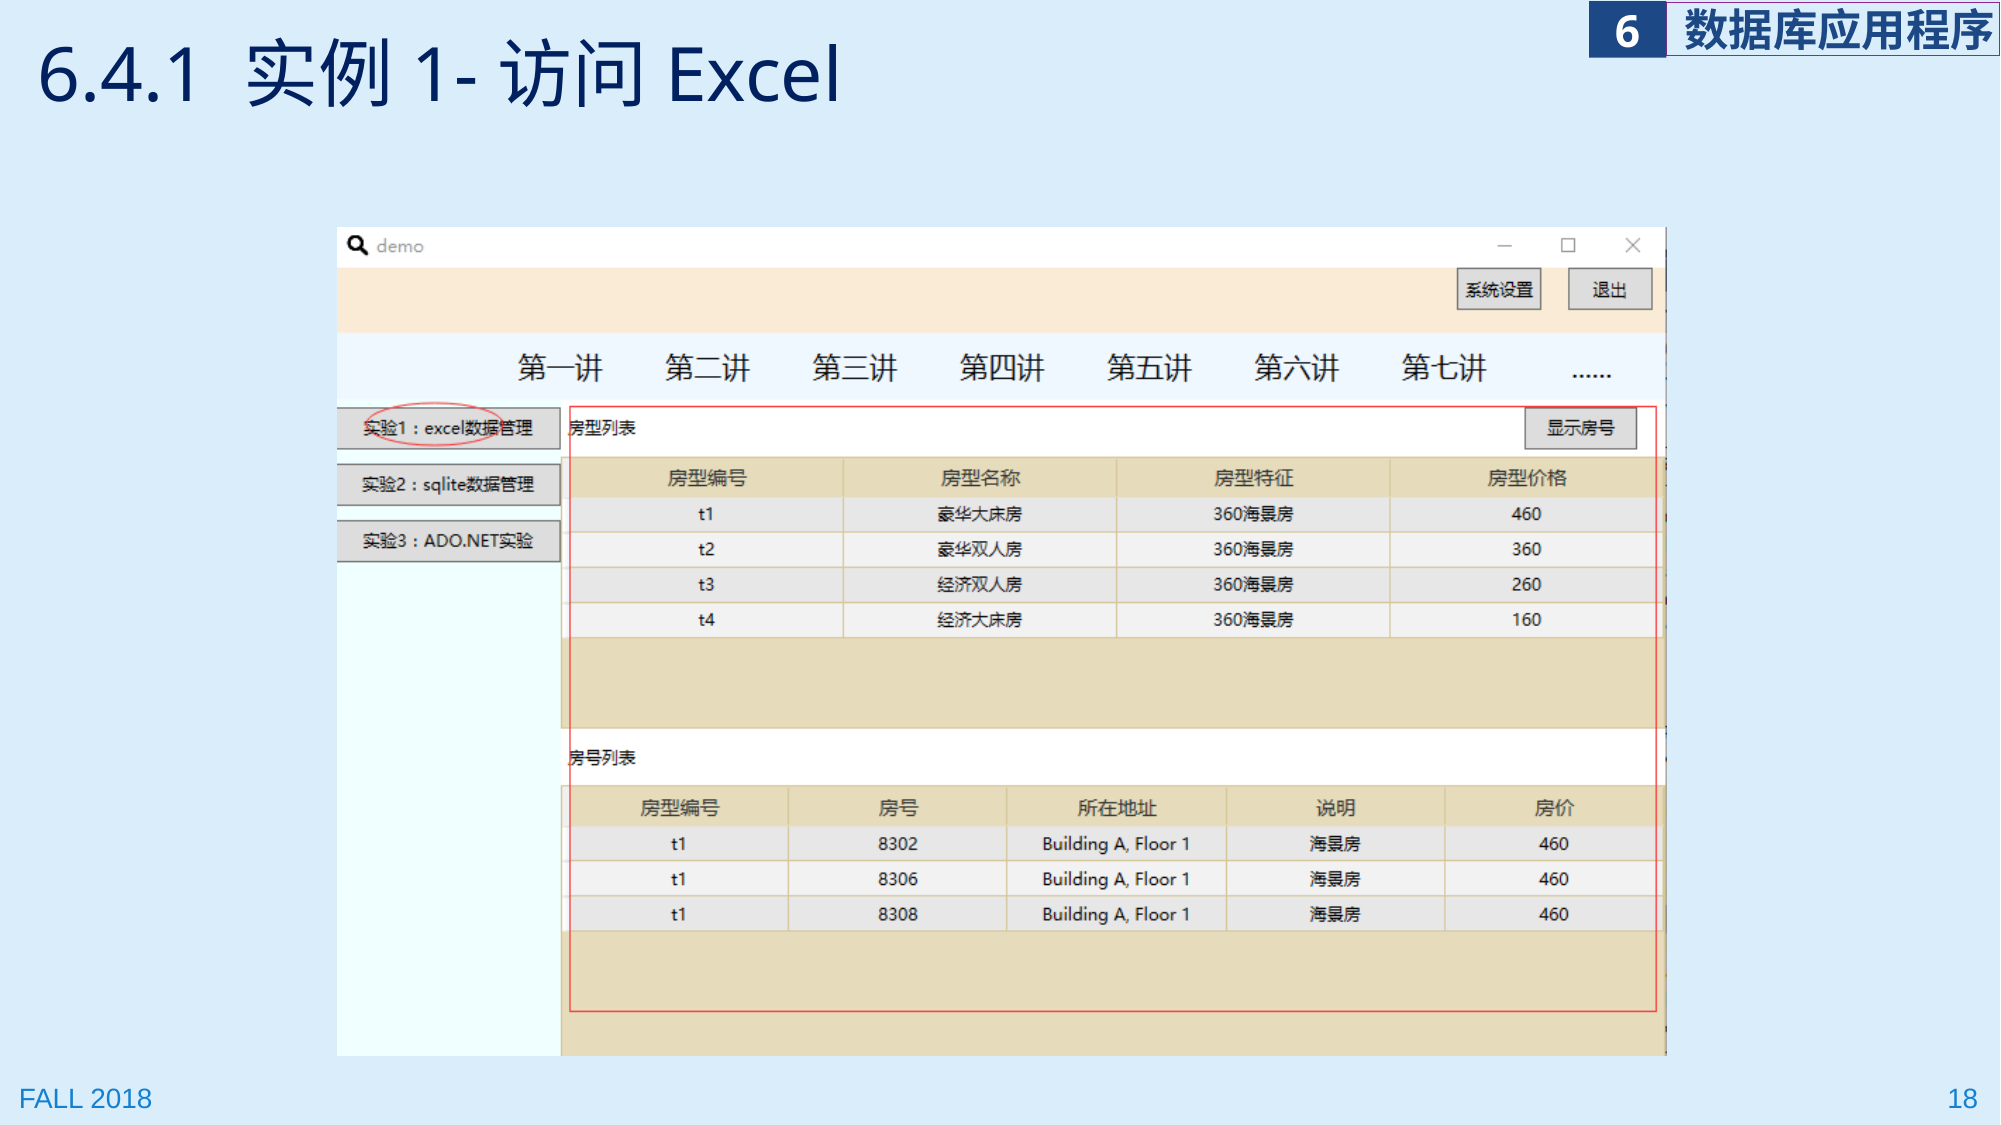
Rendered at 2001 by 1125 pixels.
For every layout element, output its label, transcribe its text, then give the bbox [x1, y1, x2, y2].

title 6.4.1 实例1-访问Excel [26, 20, 1488, 133]
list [336, 227, 1667, 1057]
